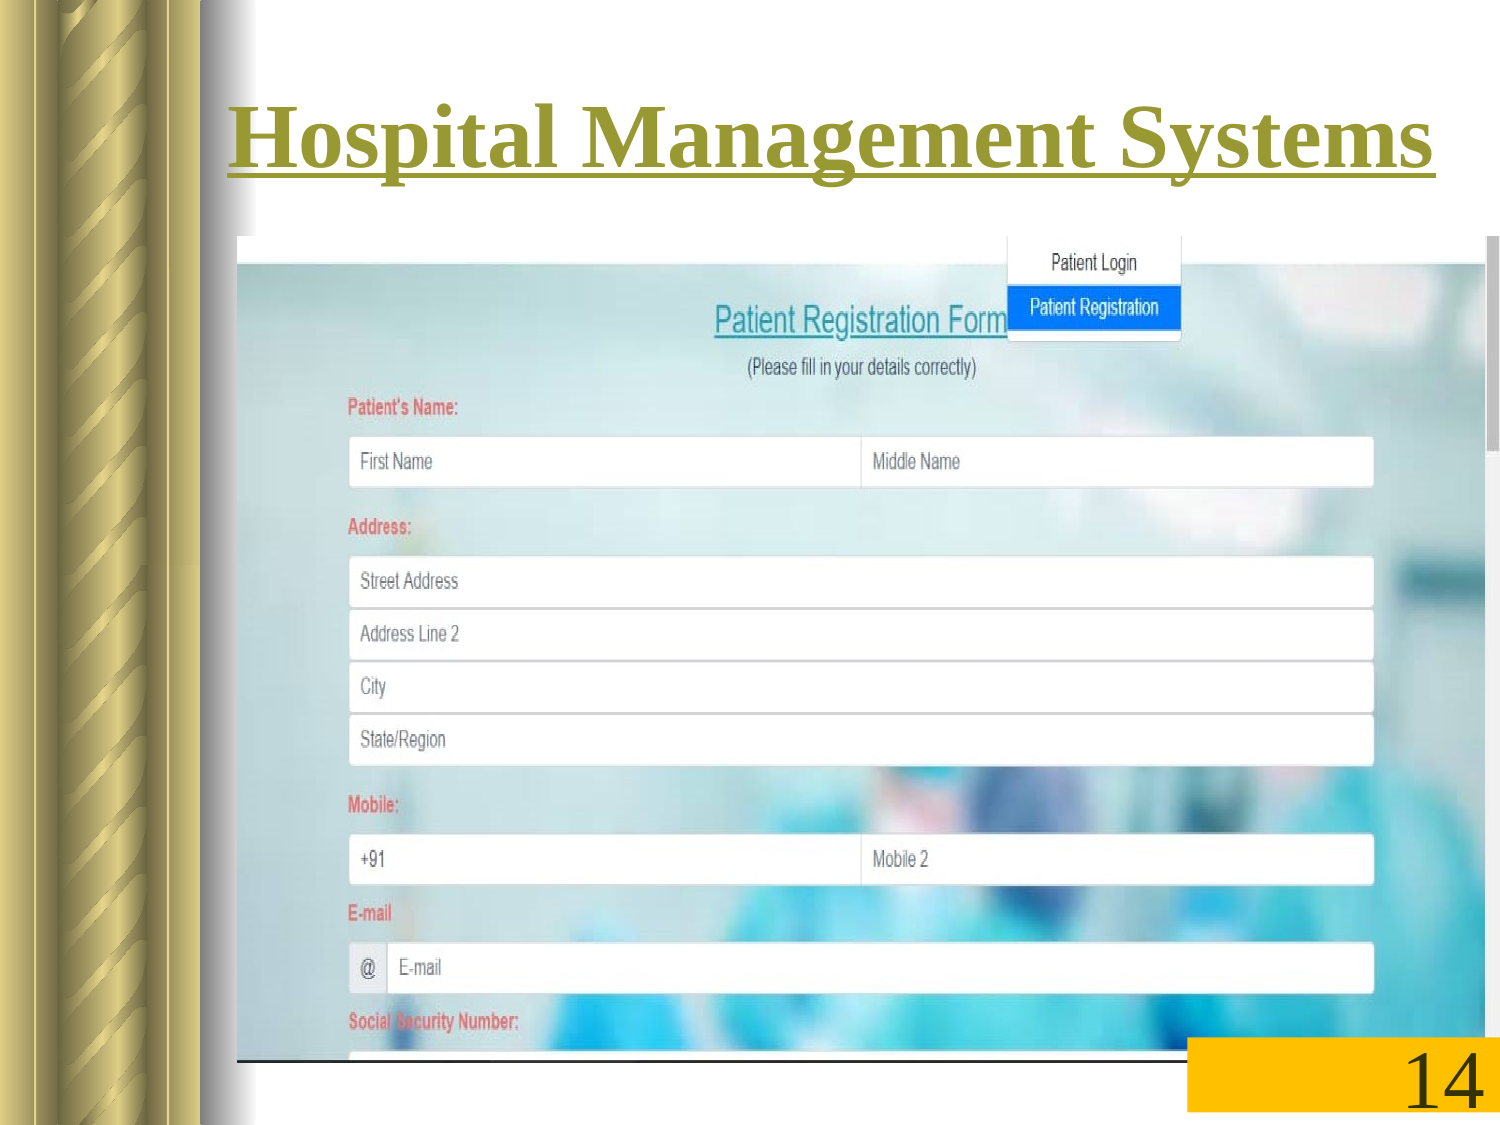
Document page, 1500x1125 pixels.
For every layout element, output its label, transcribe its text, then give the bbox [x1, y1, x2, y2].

slide_number 14 [1187, 1071, 1500, 1113]
title Hospital Management Systems [212, 37, 1476, 226]
picture [237, 235, 1500, 1063]
